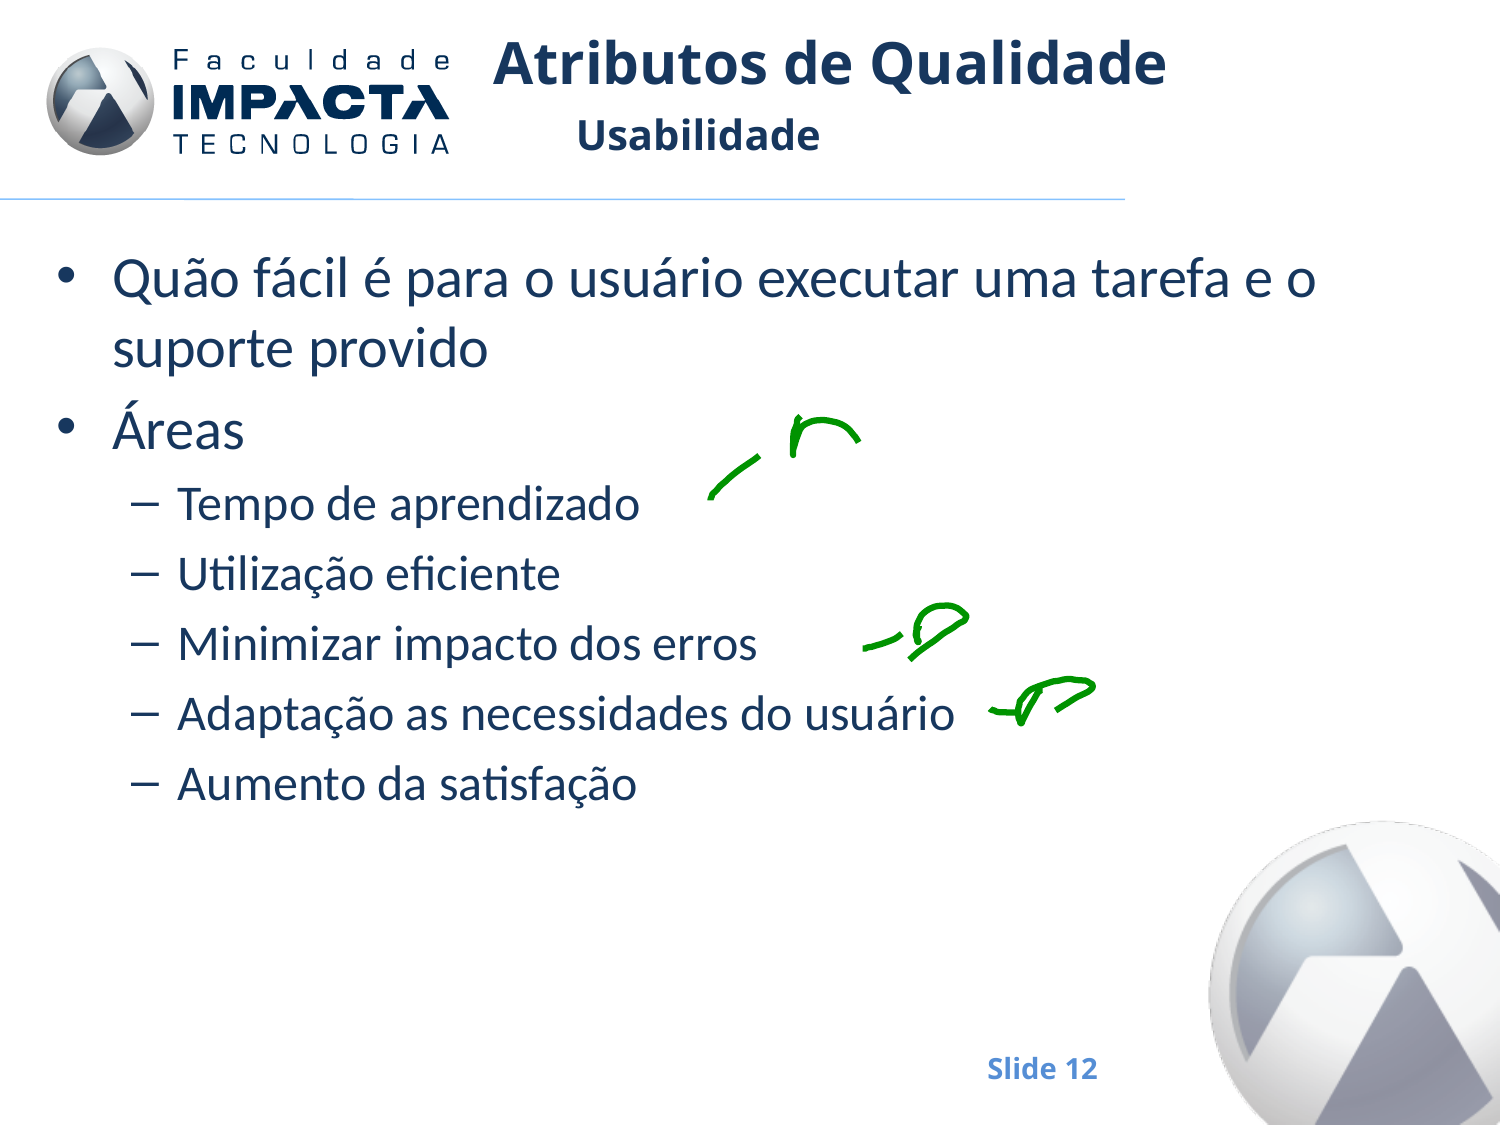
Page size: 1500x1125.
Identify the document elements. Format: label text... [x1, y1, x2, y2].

title Atributos de Qualidade [478, 19, 1483, 102]
text_box [862, 633, 903, 650]
text_box [908, 604, 968, 661]
text_box [989, 708, 1017, 714]
list Quão fácil é para o usuário executar uma tarefa e o suporte provido Áreas Tempo de aprendizado Utilização eficiente Minimizar impacto dos erros Adaptação as necessidades do usuário Aumento da satisfação [41, 231, 1400, 894]
list Usabilidade [561, 101, 1471, 197]
picture [35, 35, 458, 164]
picture [1206, 787, 1500, 1125]
text_box [1017, 678, 1094, 725]
text_box [792, 415, 860, 456]
text_box [709, 454, 760, 501]
